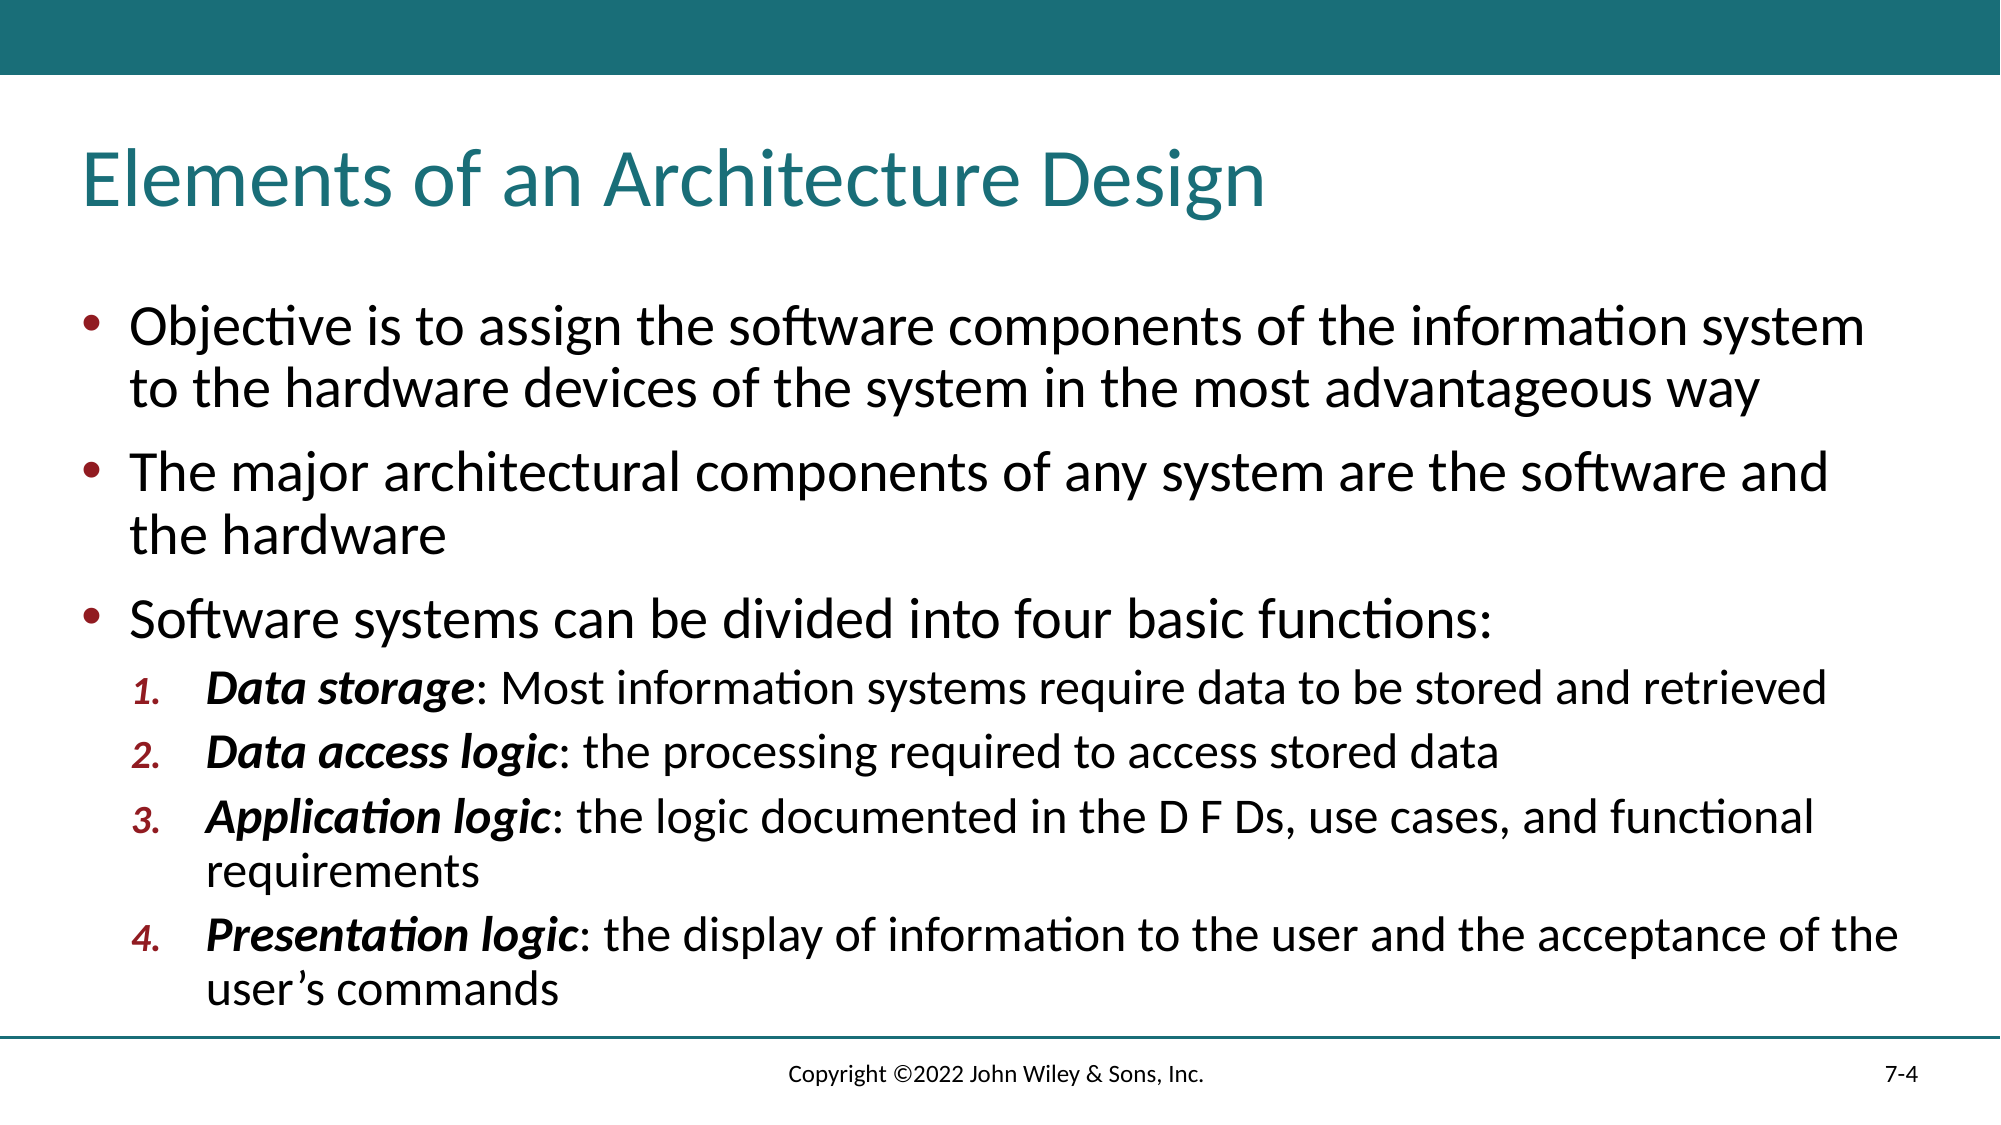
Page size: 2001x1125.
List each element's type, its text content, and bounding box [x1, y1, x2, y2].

footer Copyright ©2022 John Wiley & Sons, Inc. [662, 1042, 1338, 1103]
title Elements of an Architecture Design [66, 127, 1934, 287]
list Objective is to assign the software components of the information system to the hardware devices of the system in the most advantageous way The major architectural components of any system are the software and the hardware Software systems can be divided into four basic functions: Data storage: Most information systems require data to be stored and retrieved Data access logic: the processing required to access stored data Application logic: the logic documented in the D F Ds, use cases, and functional requirements Presentation logic: the display of information to the user and the acceptance of the user’s commands [66, 287, 1934, 1025]
slide_number 7-4 [1412, 1042, 1934, 1103]
